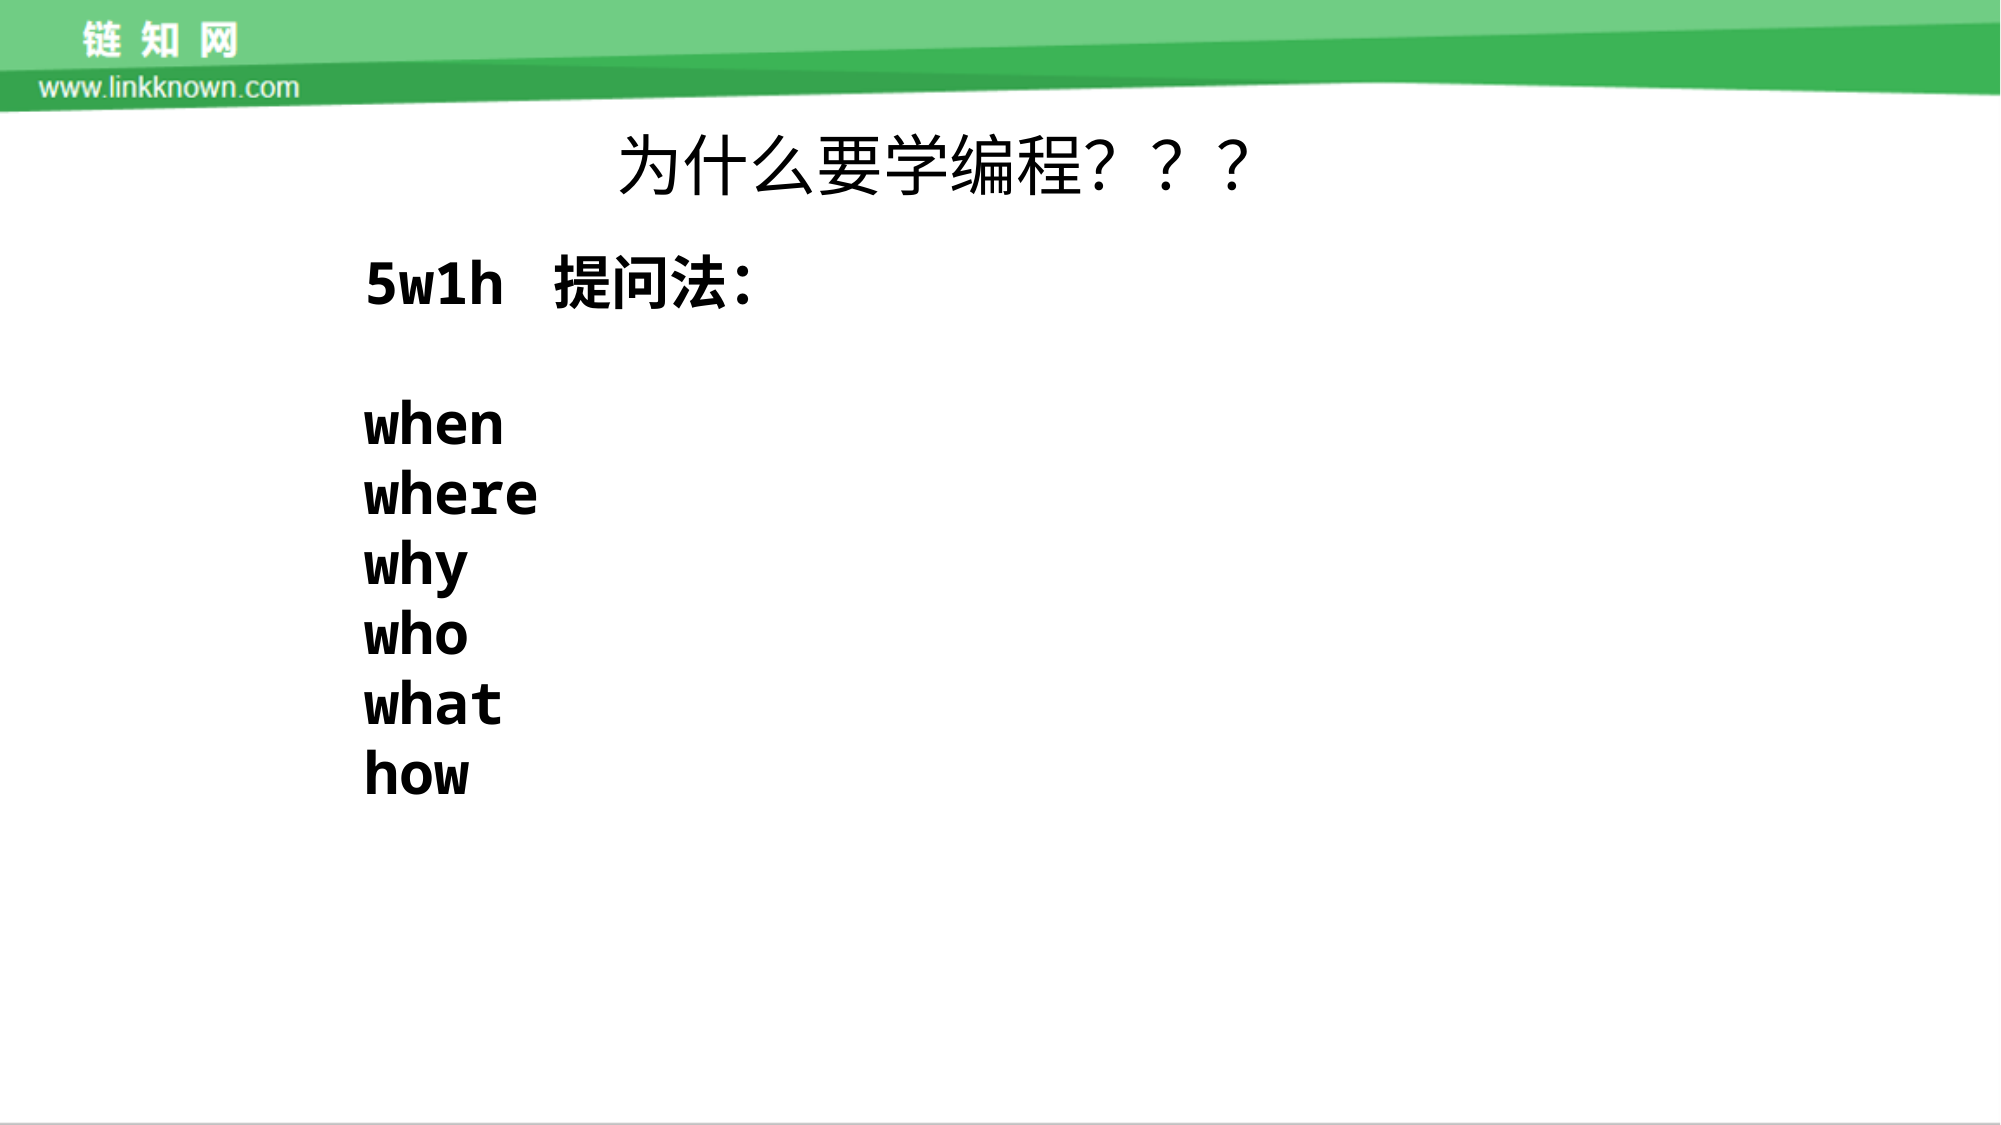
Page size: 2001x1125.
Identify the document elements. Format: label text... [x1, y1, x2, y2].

picture [0, 0, 2001, 1125]
text_box 5w1h 提问法： when where why who what how [349, 238, 1450, 814]
text_box 为什么要学编程？？？ [601, 116, 1413, 212]
